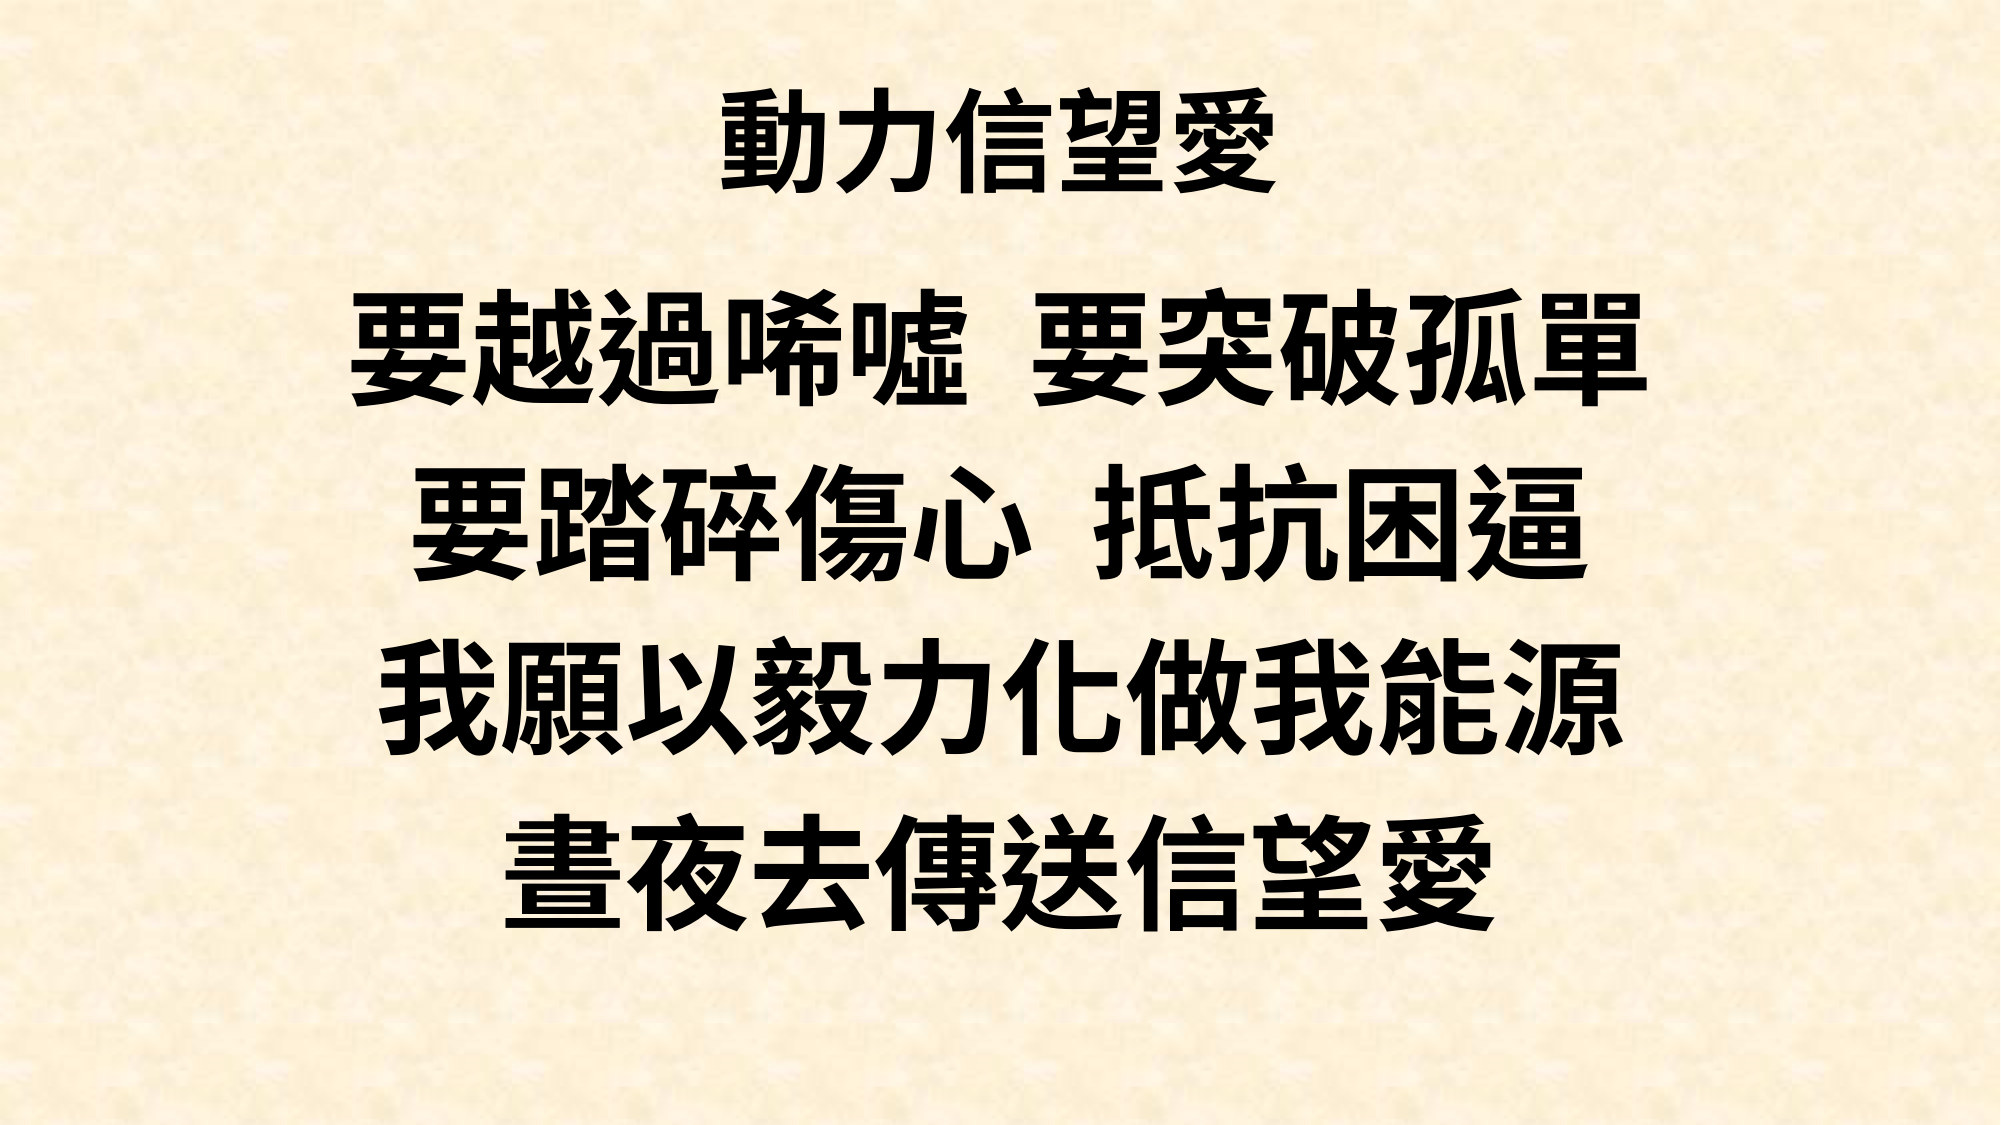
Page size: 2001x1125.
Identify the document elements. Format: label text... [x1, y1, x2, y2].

title 動力信望愛 [99, 45, 1900, 233]
list 要越過唏噓 要突破孤單 要踏碎傷心 抵抗困逼 我願以毅力化做我能源 晝夜去傳送信望愛 [99, 262, 1900, 1005]
picture [0, 0, 2001, 1125]
